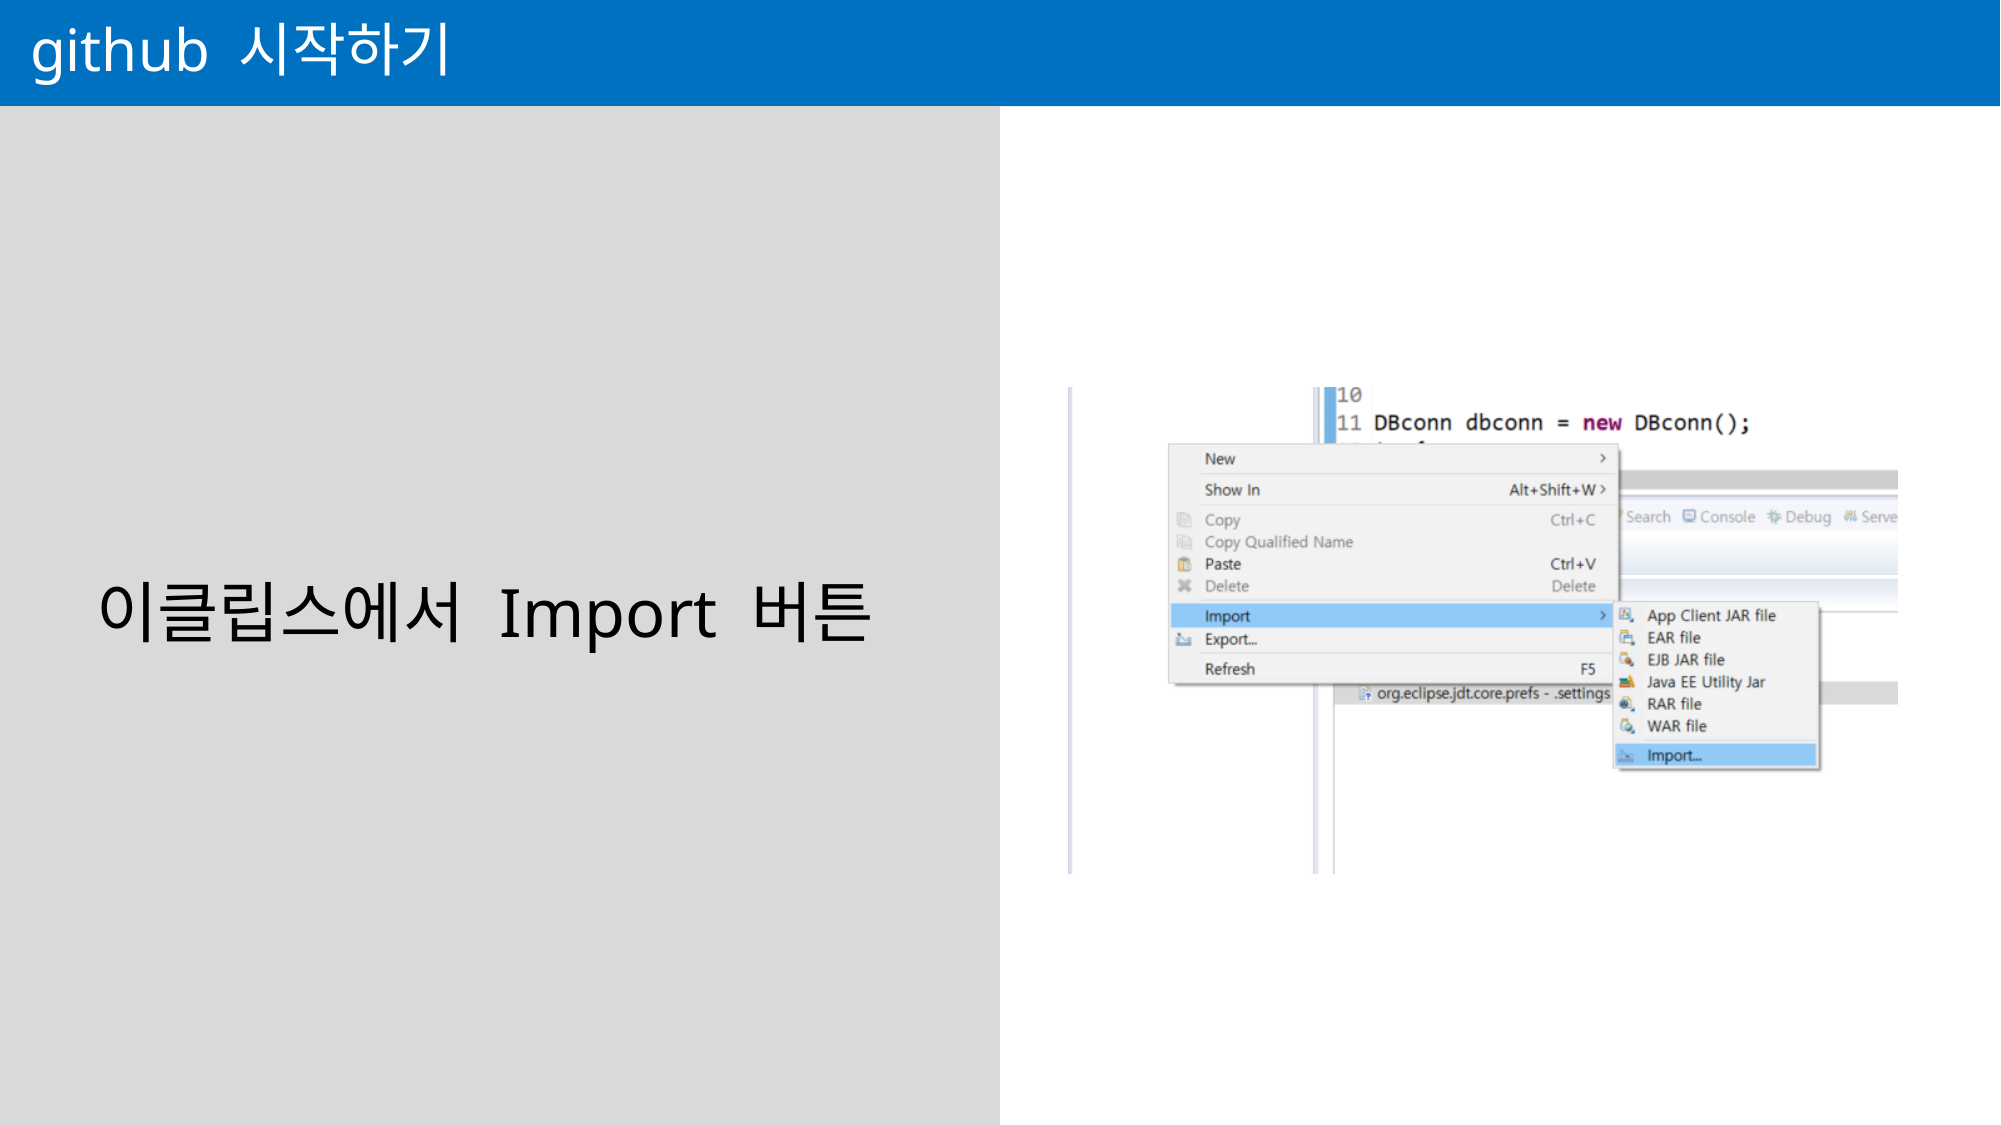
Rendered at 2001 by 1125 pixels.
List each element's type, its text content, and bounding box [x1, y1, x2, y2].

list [1068, 387, 1898, 874]
text_box github 시작하기 [0, 0, 1725, 107]
title 이클립스에서 Import 버튼 [80, 506, 919, 725]
text_box [1725, 0, 2000, 107]
text_box [0, 105, 1001, 1125]
